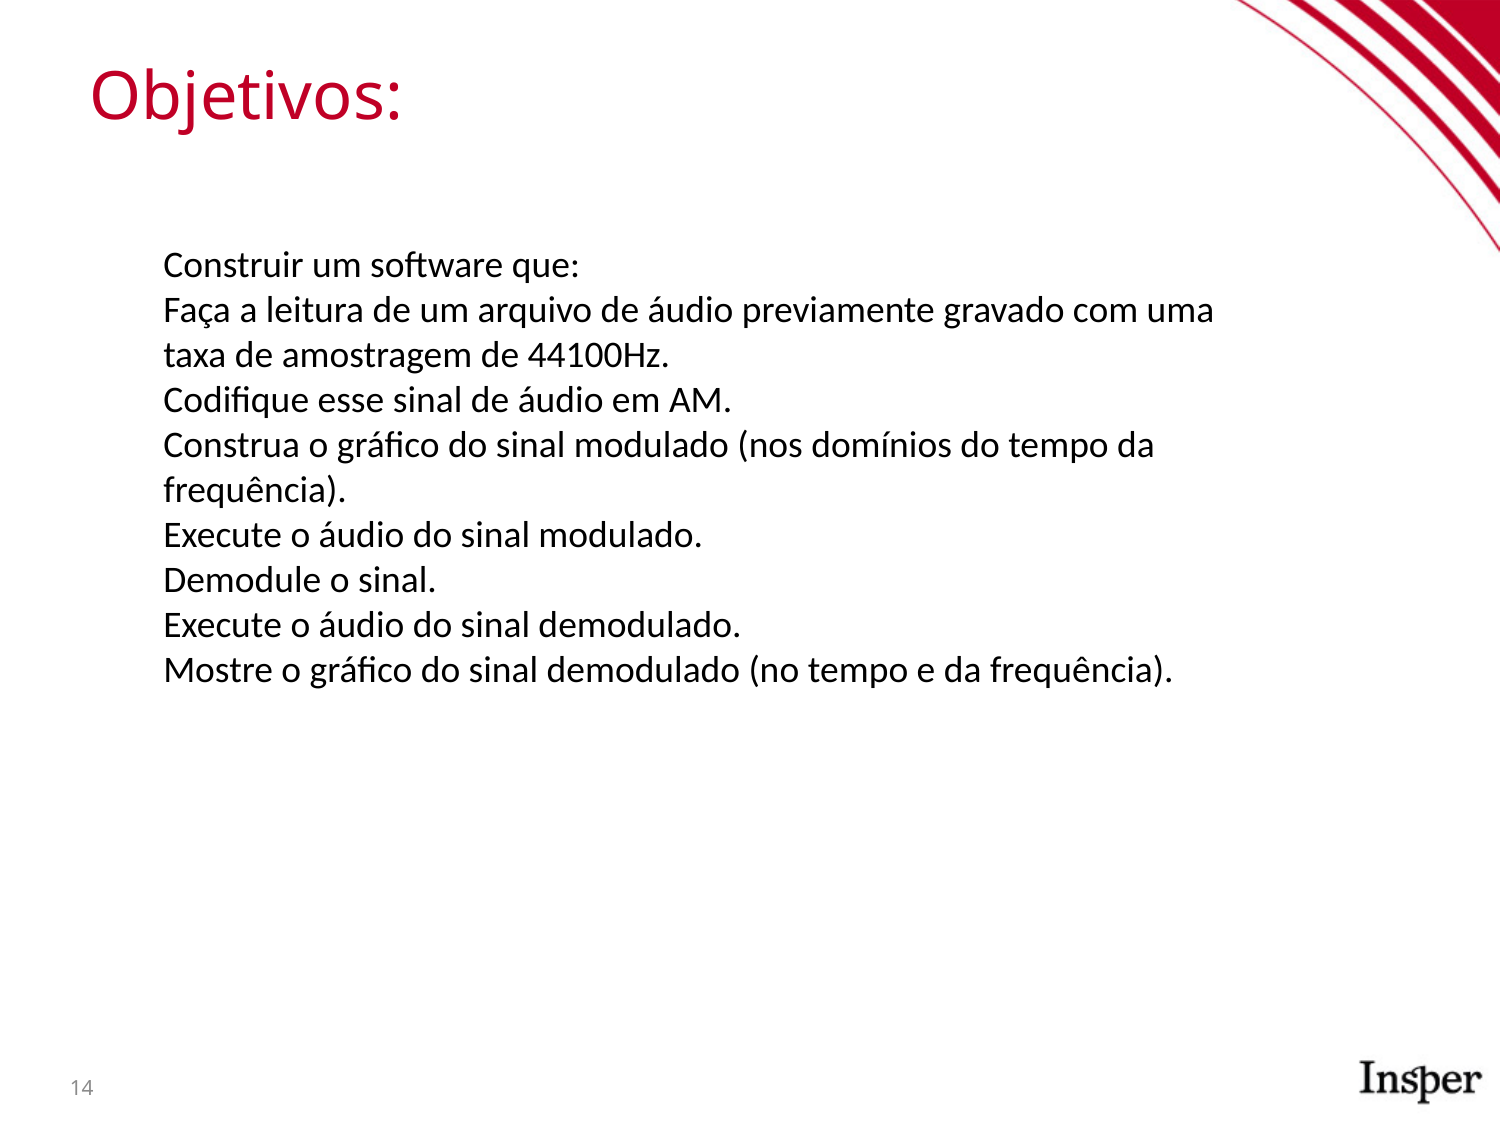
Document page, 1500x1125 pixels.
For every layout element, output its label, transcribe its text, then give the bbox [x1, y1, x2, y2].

slide_number 14 [5, 1058, 109, 1119]
text_box Construir um software que: Faça a leitura de um arquivo de áudio previamente gravado com uma taxa de amostragem de 44100Hz. Codifique esse sinal de áudio em AM. Construa o gráfico do sinal modulado (nos domínios do tempo da frequência). Execute o áudio do sinal modulado. Demodule o sinal. Execute o áudio do sinal demodulado. Mostre o gráfico do sinal demodulado (no tempo e da frequência). [148, 232, 1262, 788]
picture [0, 0, 1500, 1125]
title Objetivos: [75, 45, 1117, 233]
